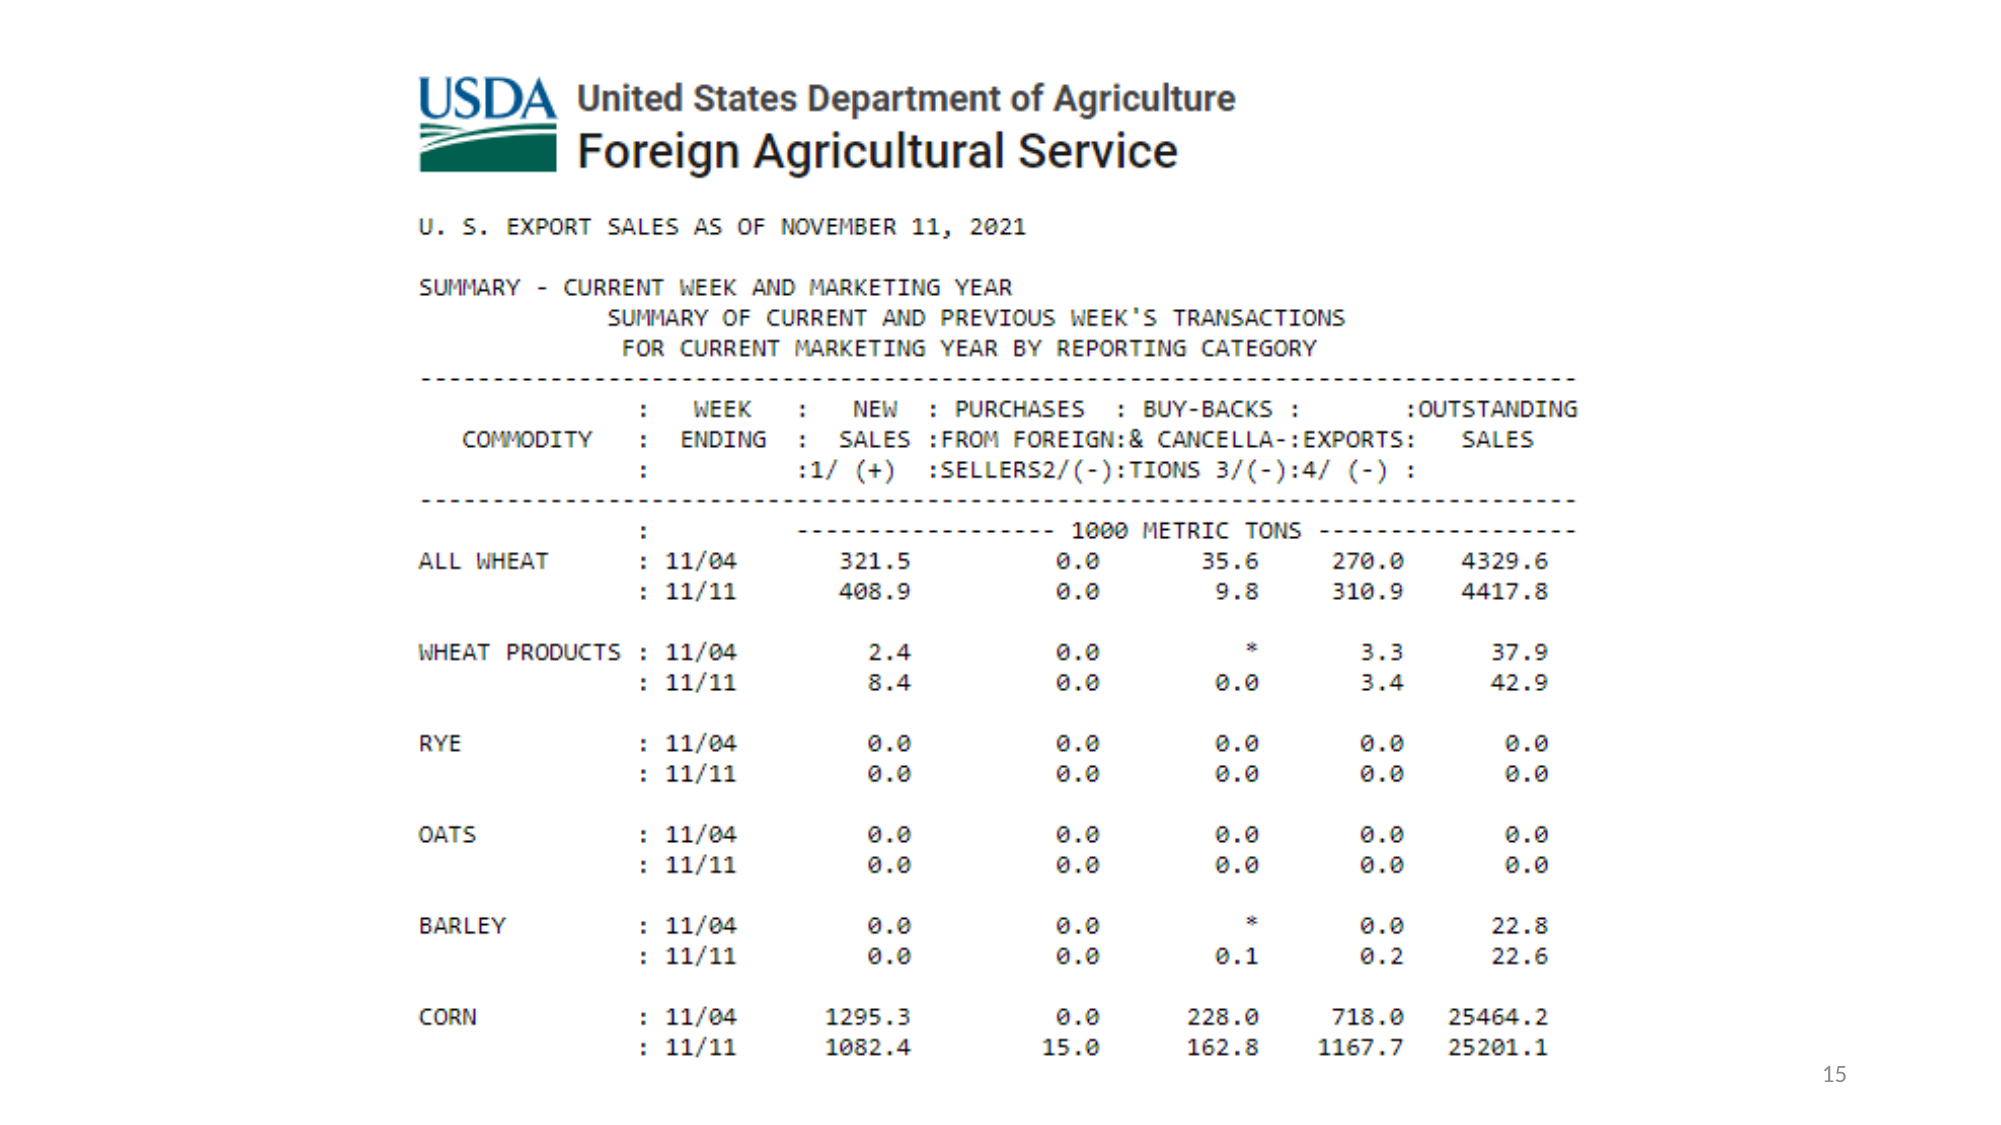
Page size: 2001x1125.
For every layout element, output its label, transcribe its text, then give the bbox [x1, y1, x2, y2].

picture [405, 69, 1619, 1076]
slide_number 15 [1412, 1042, 1863, 1103]
